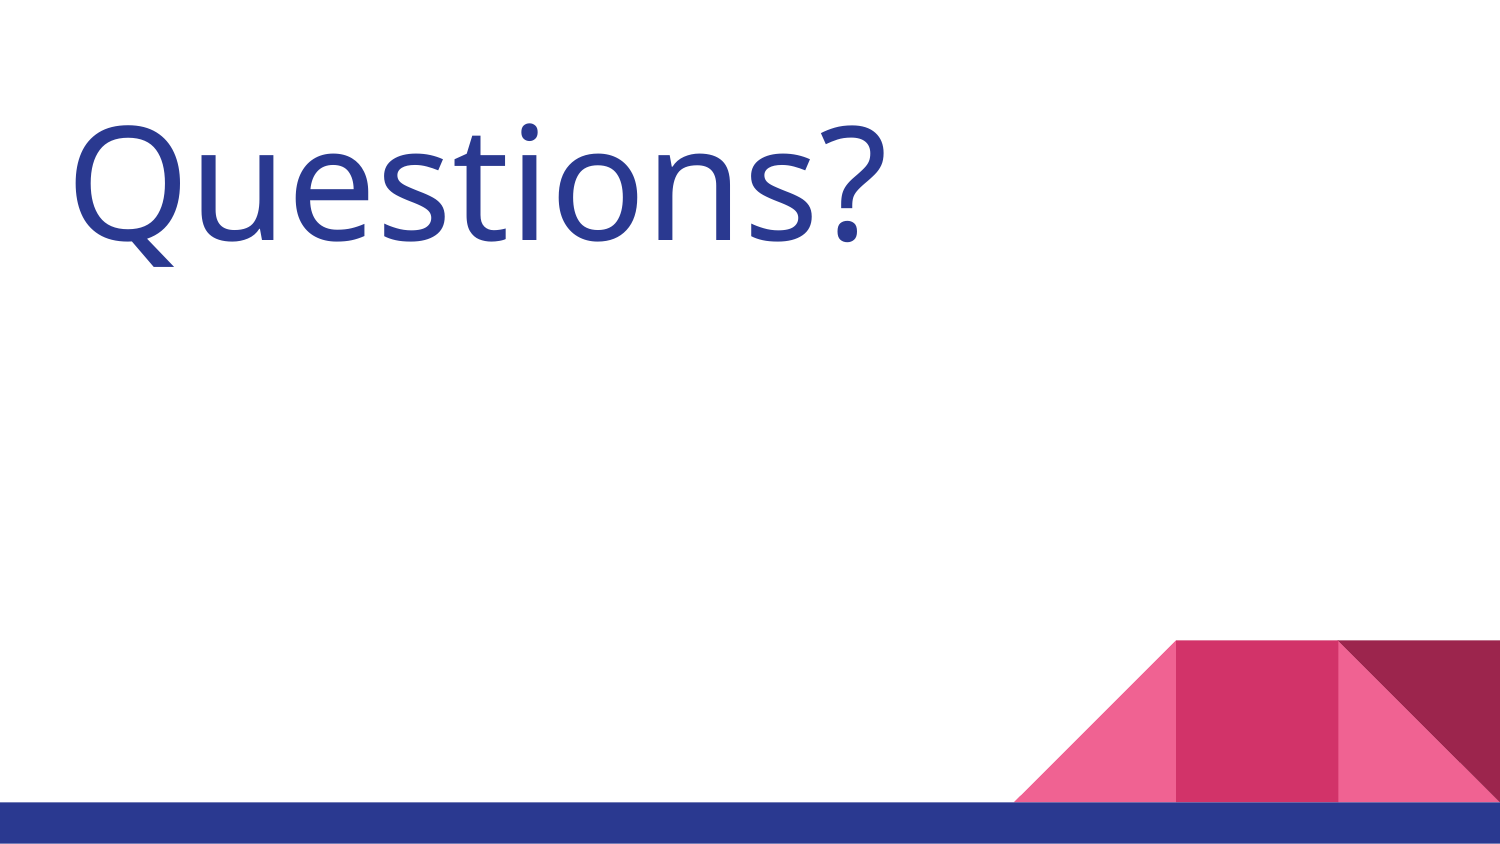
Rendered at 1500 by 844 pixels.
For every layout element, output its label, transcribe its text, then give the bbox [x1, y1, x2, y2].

title Questions? [51, 67, 1449, 313]
